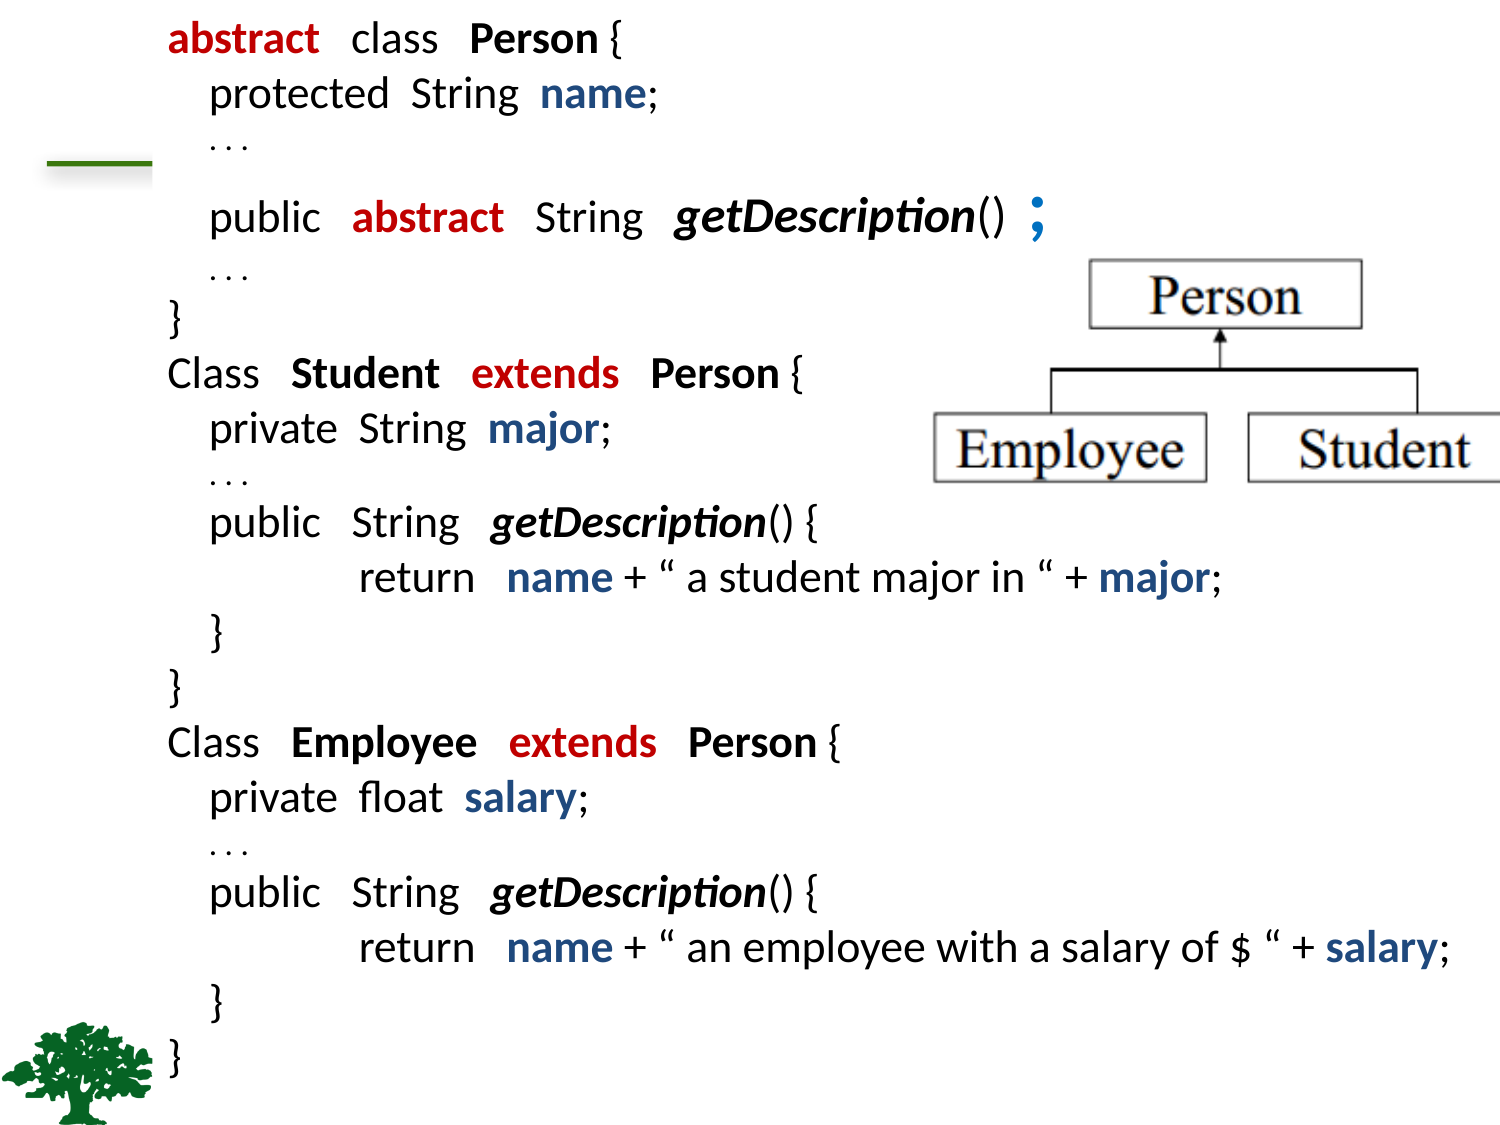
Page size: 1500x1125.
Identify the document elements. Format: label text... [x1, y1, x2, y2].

picture [926, 255, 1500, 491]
list abstract class Person { protected String name; . . . public abstract String getDescription() ; . . . } Class Student extends Person { private String major; . . . public String getDescription() { return name + “ a student major in “ + major; } } Class Employee extends Person { private float salary; . . . public String getDescription() { return name + “ an employee with a salary of $ “ + salary; } } [152, 0, 1500, 1125]
picture [0, 1021, 152, 1125]
